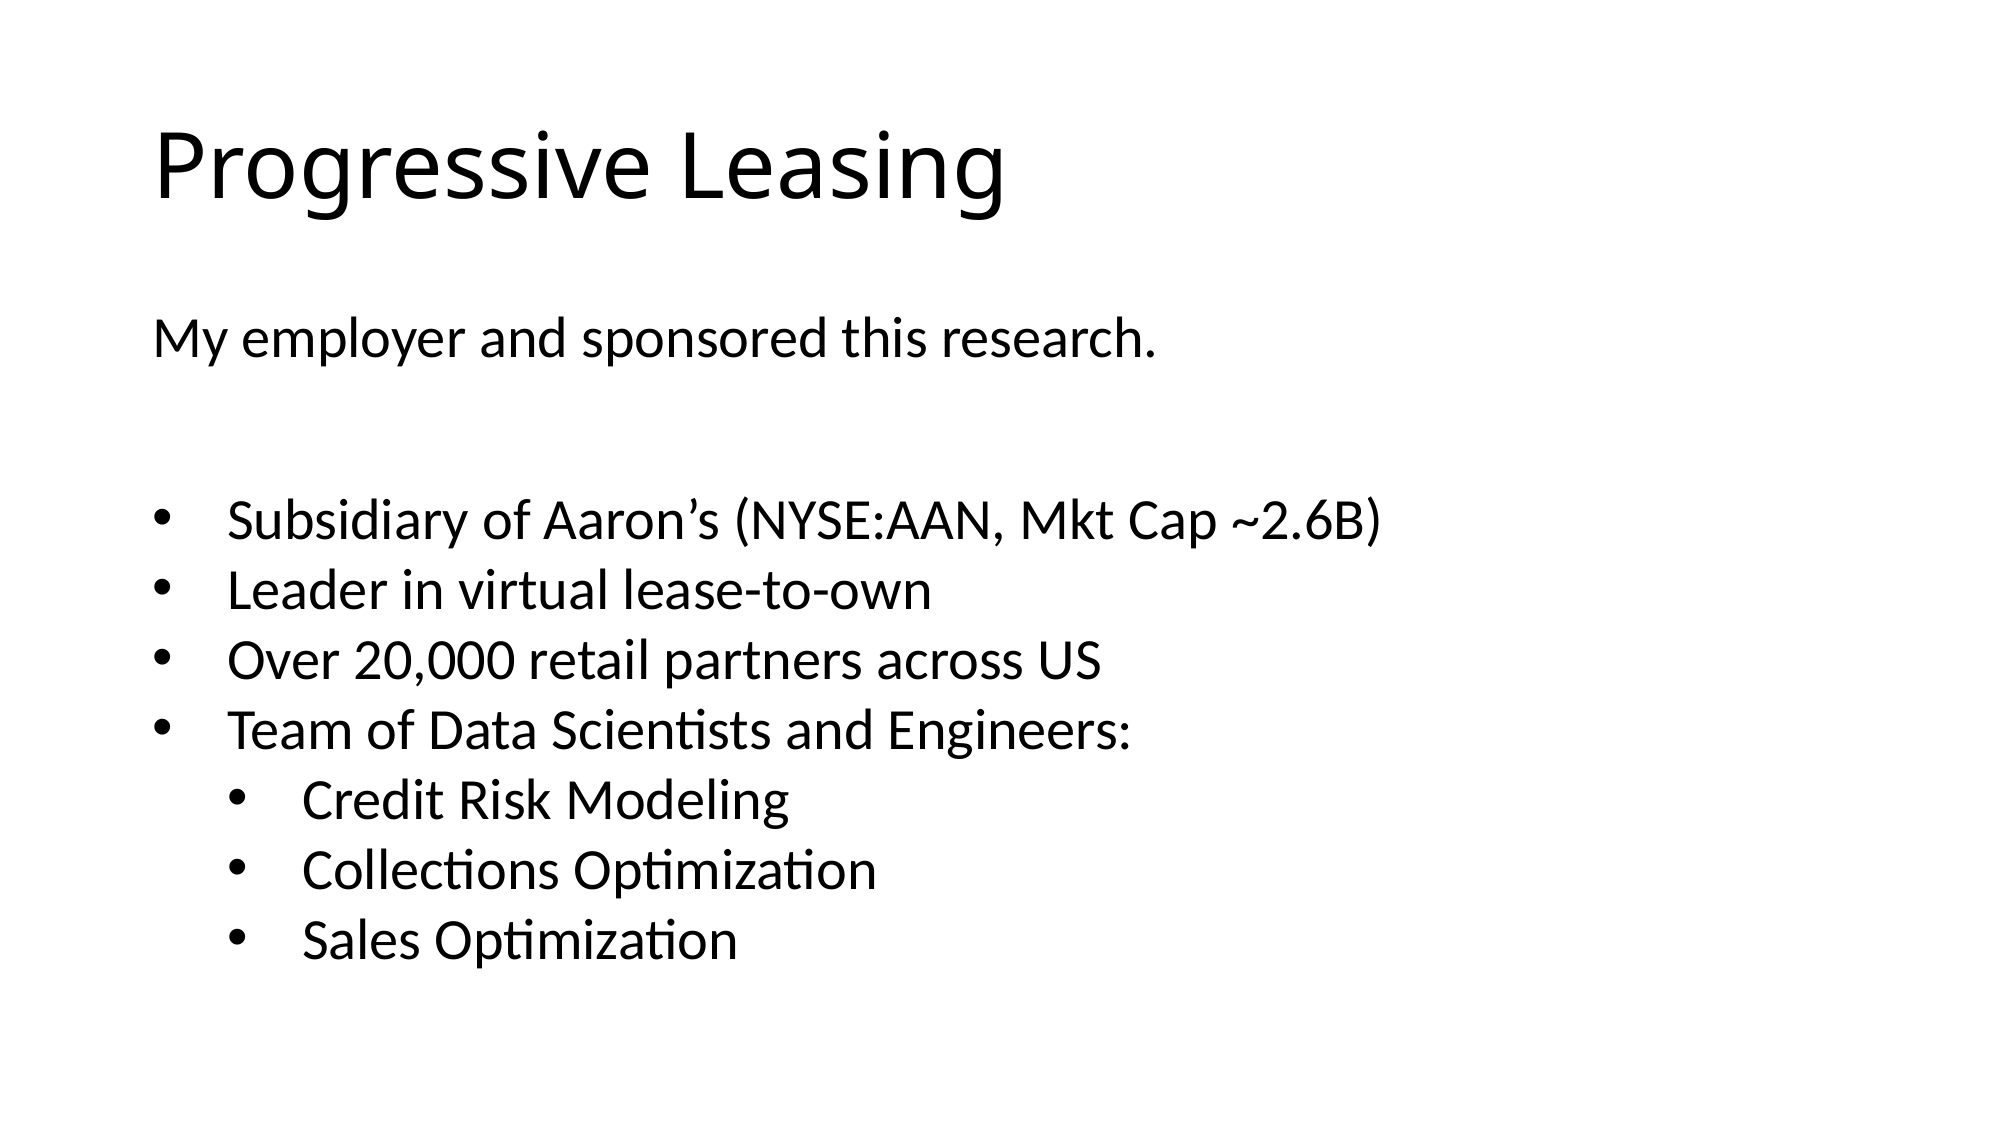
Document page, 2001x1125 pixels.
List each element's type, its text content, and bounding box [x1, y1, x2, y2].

title Progressive Leasing [137, 59, 1863, 278]
list My employer and sponsored this research. [137, 299, 1863, 1014]
text_box Subsidiary of Aaron’s (NYSE:AAN, Mkt Cap ~2.6B) Leader in virtual lease-to-own Over 20,000 retail partners across US Team of Data Scientists and Engineers: Credit Risk Modeling Collections Optimization Sales Optimization [137, 473, 1788, 979]
